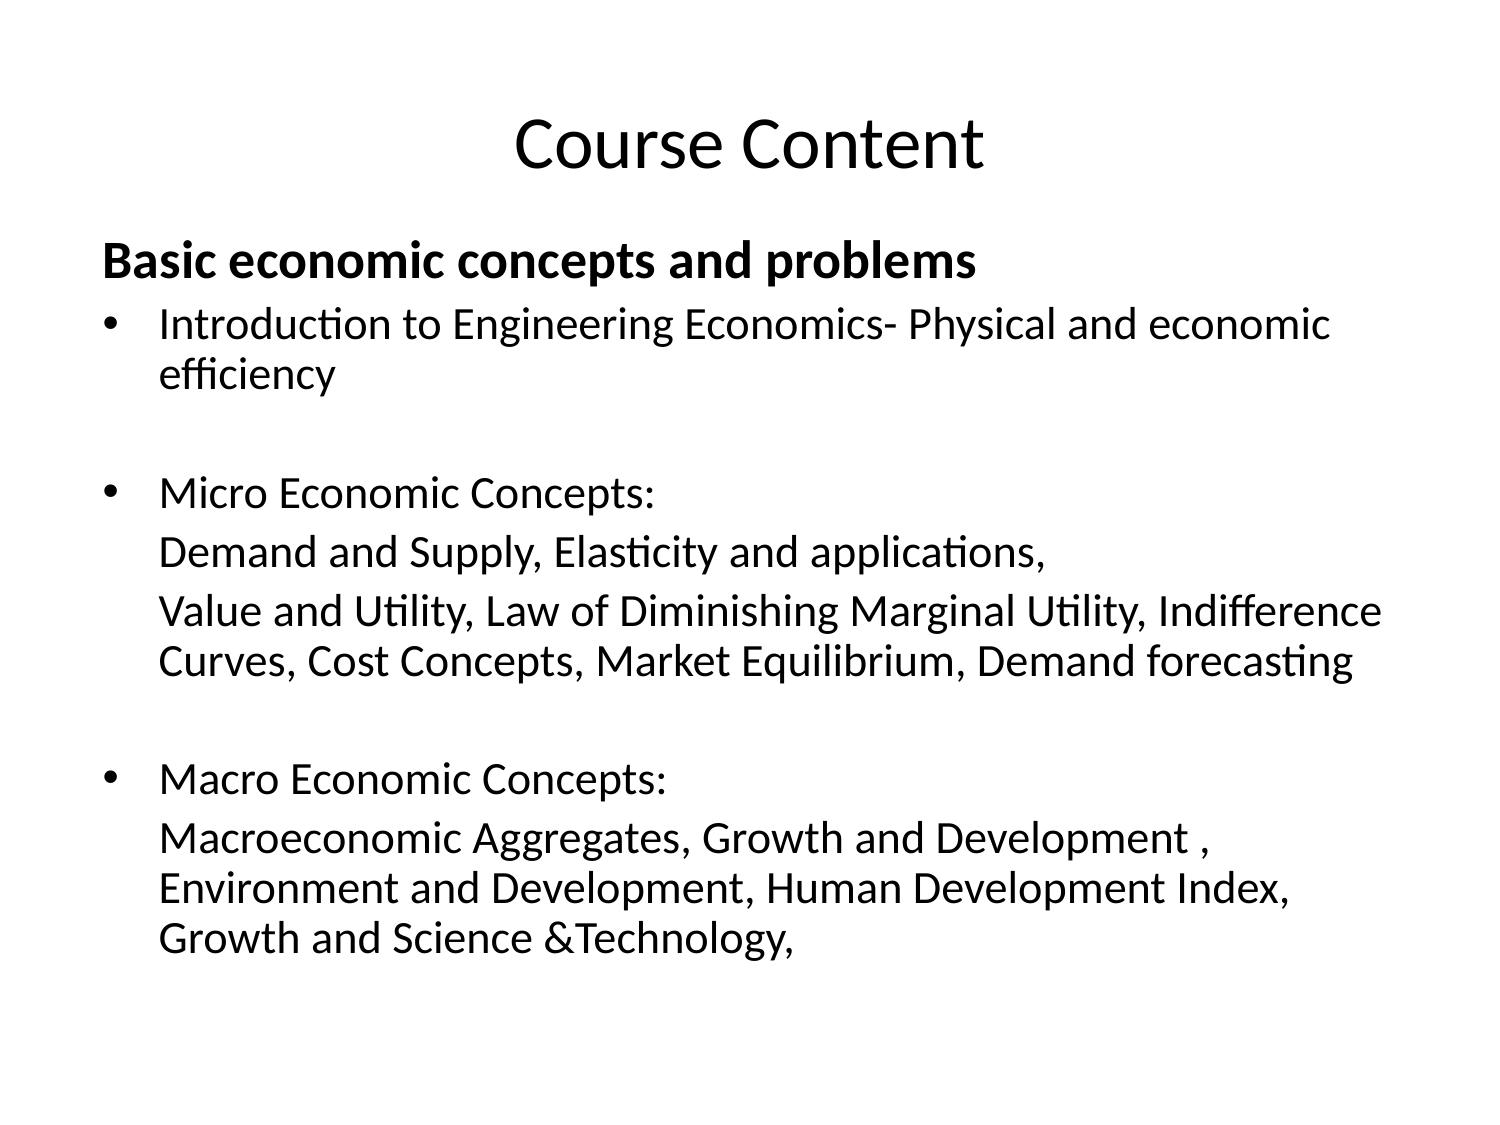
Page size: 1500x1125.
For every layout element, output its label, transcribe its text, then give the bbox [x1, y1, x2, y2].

list Basic economic concepts and problems Introduction to Engineering Economics- Physical and economic efficiency Micro Economic Concepts: Demand and Supply, Elasticity and applications, Value and Utility, Law of Diminishing Marginal Utility, Indifference Curves, Cost Concepts, Market Equilibrium, Demand forecasting Macro Economic Concepts: Macroeconomic Aggregates, Growth and Development , Environment and Development, Human Development Index, Growth and Science &Technology, [87, 224, 1438, 1013]
title Course Content [75, 45, 1425, 233]
